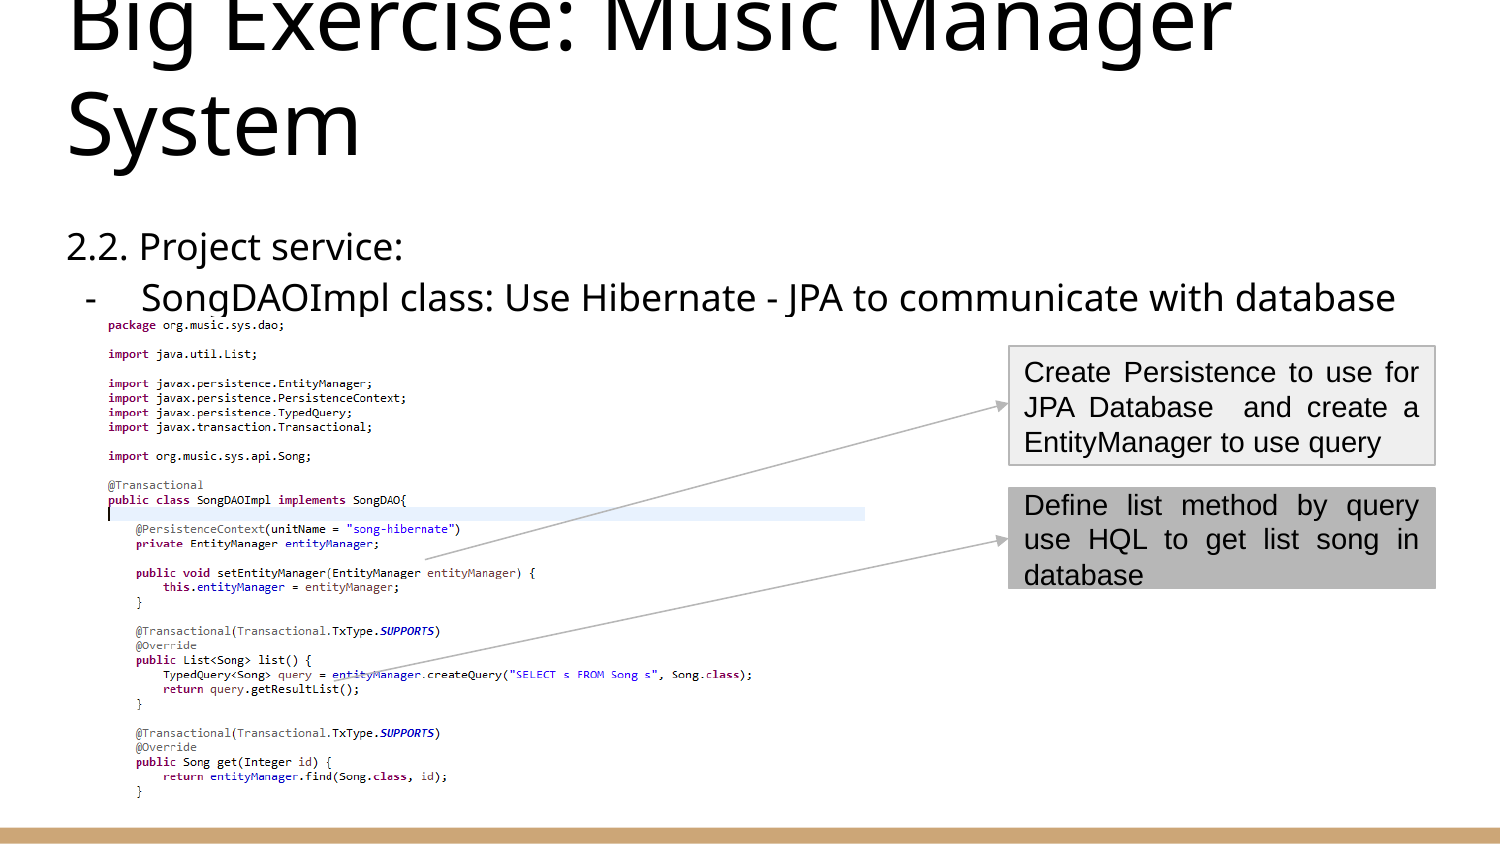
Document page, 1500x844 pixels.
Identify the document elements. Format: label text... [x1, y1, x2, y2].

list 2.2. Project service: SongDAOImpl class: Use Hibernate - JPA to communicate with database [51, 200, 1449, 752]
title Big Exercise: Music Manager System [51, 51, 1449, 189]
picture [108, 317, 865, 808]
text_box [333, 538, 1009, 682]
text_box Define list method by query use HQL to get list song in database [1014, 487, 1435, 589]
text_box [424, 402, 1009, 537]
text_box Create Persistence to use for JPA Database and create a EntityManager to use query [1008, 346, 1435, 465]
